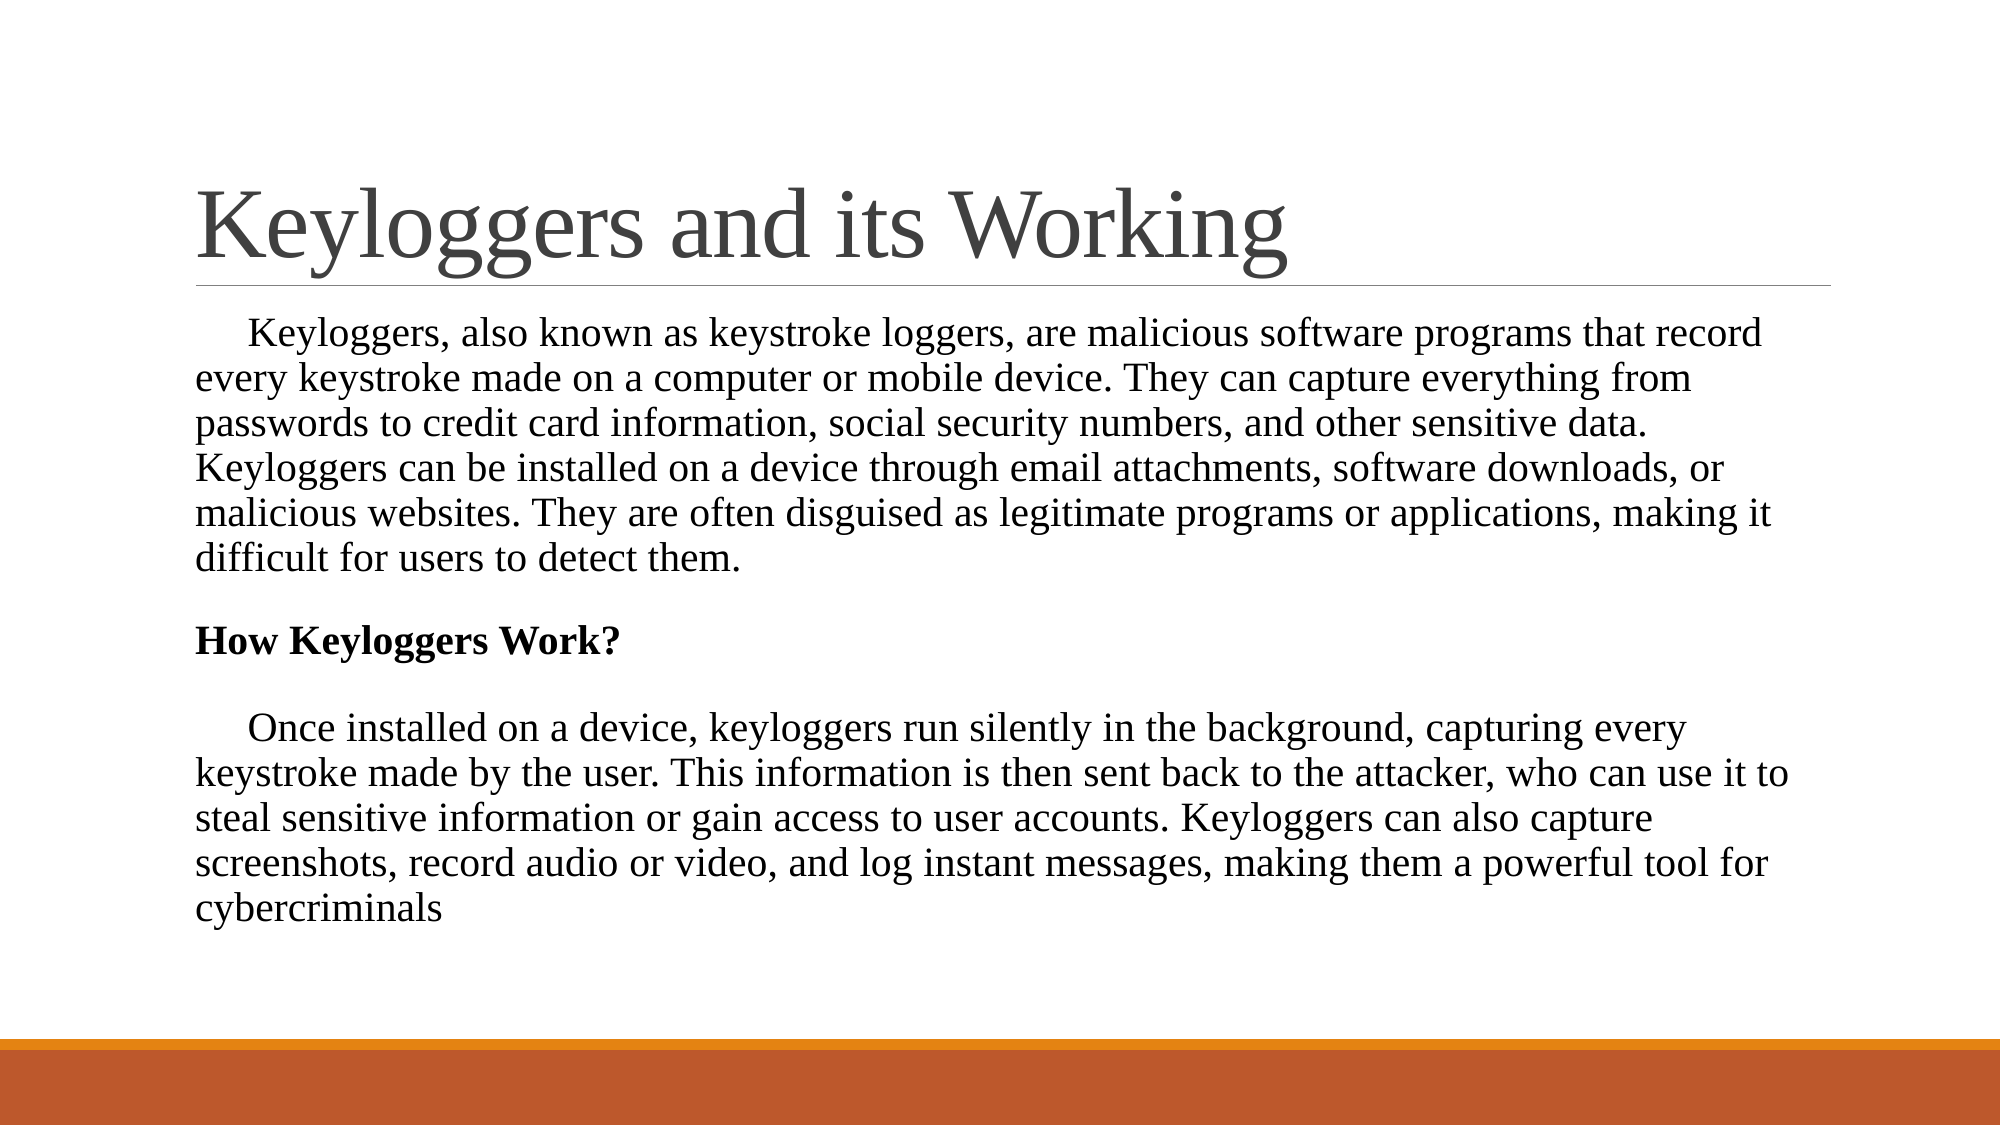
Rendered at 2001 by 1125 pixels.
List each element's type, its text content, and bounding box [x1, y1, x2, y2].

list Keyloggers, also known as keystroke loggers, are malicious software programs that record every keystroke made on a computer or mobile device. They can capture everything from passwords to credit card information, social security numbers, and other sensitive data. Keyloggers can be installed on a device through email attachments, software downloads, or malicious websites. They are often disguised as legitimate programs or applications, making it difficult for users to detect them. How Keyloggers Work? Once installed on a device, keyloggers run silently in the background, capturing every keystroke made by the user. This information is then sent back to the attacker, who can use it to steal sensitive information or gain access to user accounts. Keyloggers can also capture screenshots, record audio or video, and log instant messages, making them a powerful tool for cybercriminals [180, 302, 1830, 963]
title Keyloggers and its Working [180, 47, 1830, 285]
